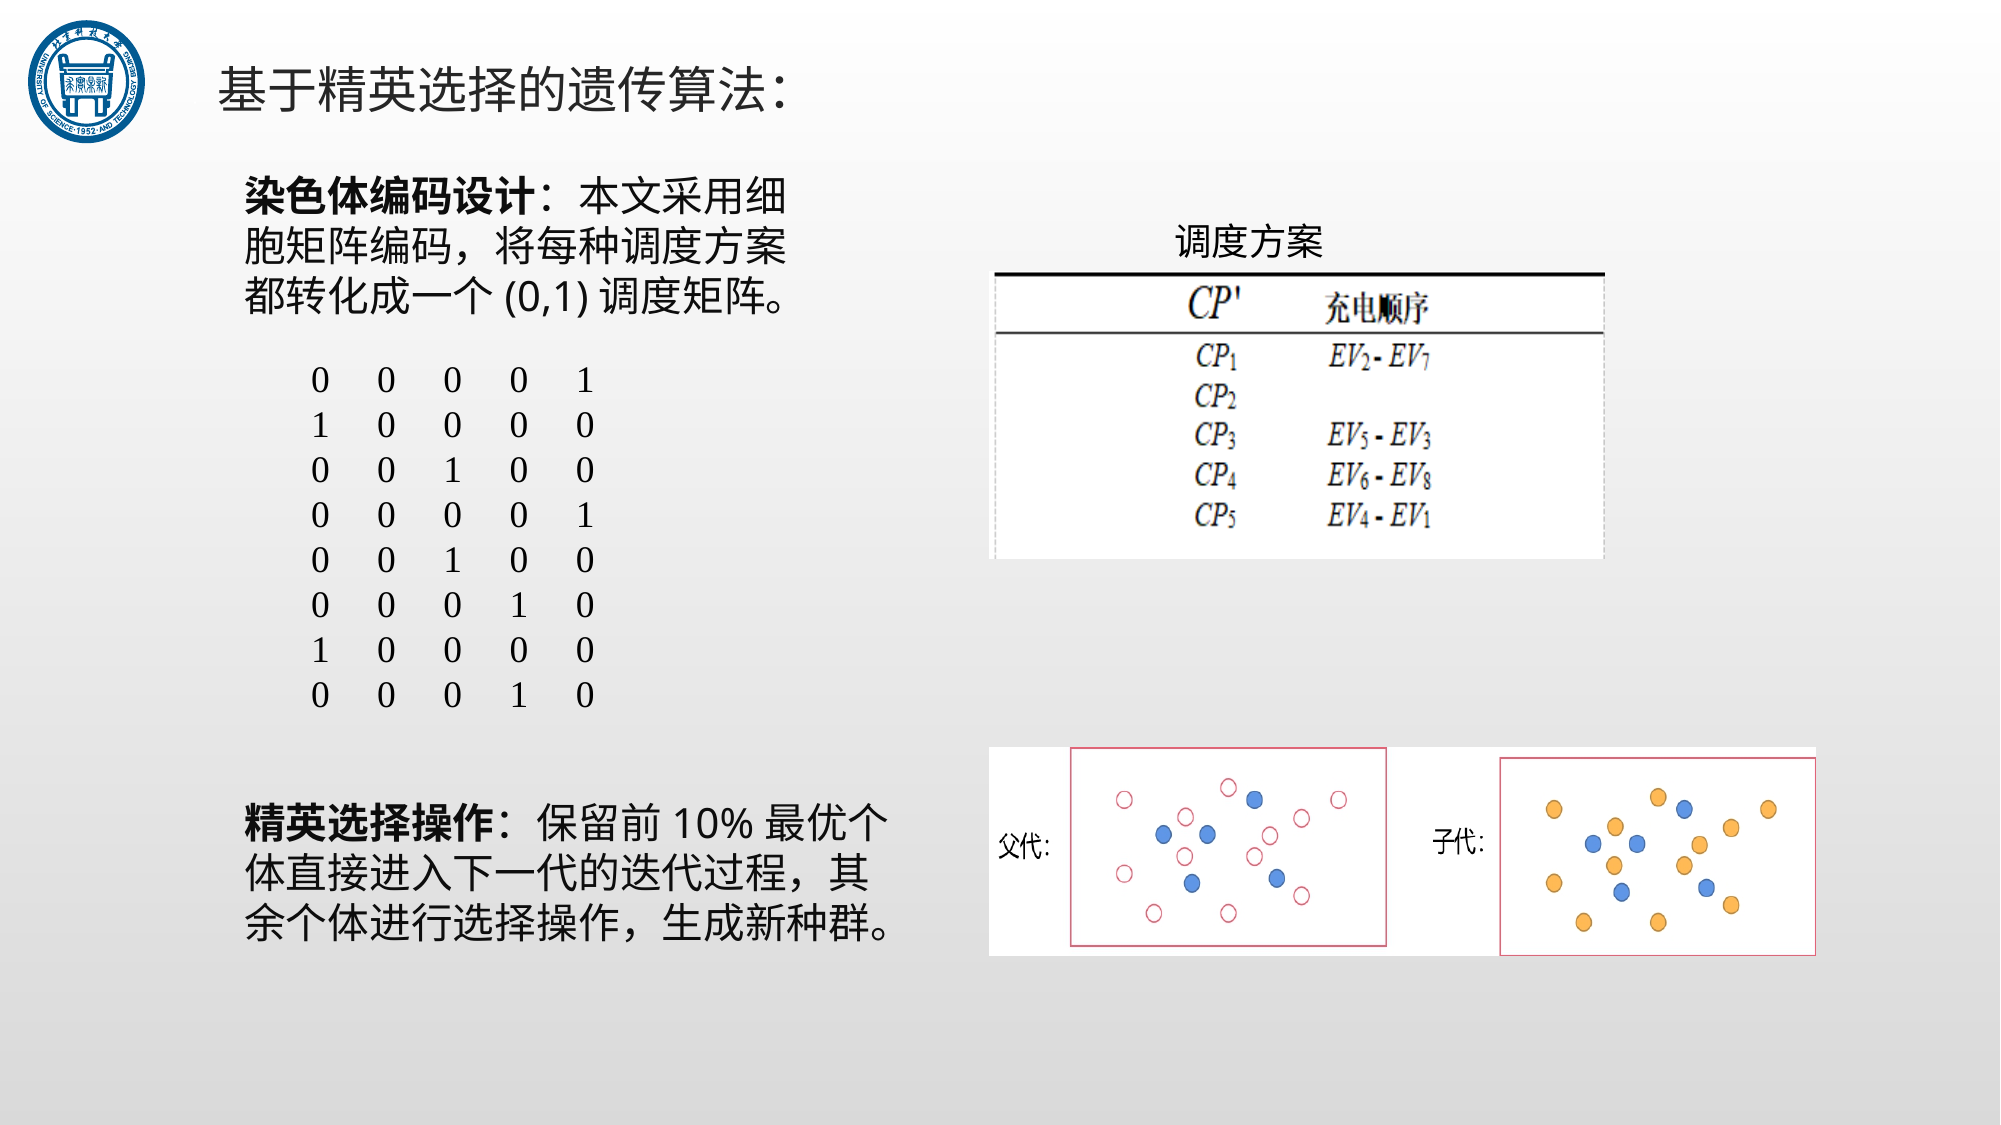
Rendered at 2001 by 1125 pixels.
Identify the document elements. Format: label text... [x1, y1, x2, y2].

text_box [31, 23, 514, 140]
text_box 精英选择操作：保留前10%最优个体直接进入下一代的迭代过程，其余个体进行选择操作，生成新种群。 [229, 789, 914, 955]
picture [989, 747, 1816, 956]
picture [989, 271, 1605, 559]
text_box 0 0 0 0 1 1 0 0 0 0 0 0 1 0 0 0 0 0 0 1 0 0 1 0 0 0 0 0 1 0 1 0 0 0 0 0 0 0 1 0 [248, 347, 1102, 723]
text_box 基于精英选择的遗传算法： [514, 50, 808, 126]
text_box 染色体编码设计：本文采用细胞矩阵编码，将每种调度方案都转化成一个(0,1)调度矩阵。 [229, 162, 827, 328]
text_box 调度方案 [1159, 210, 1458, 271]
